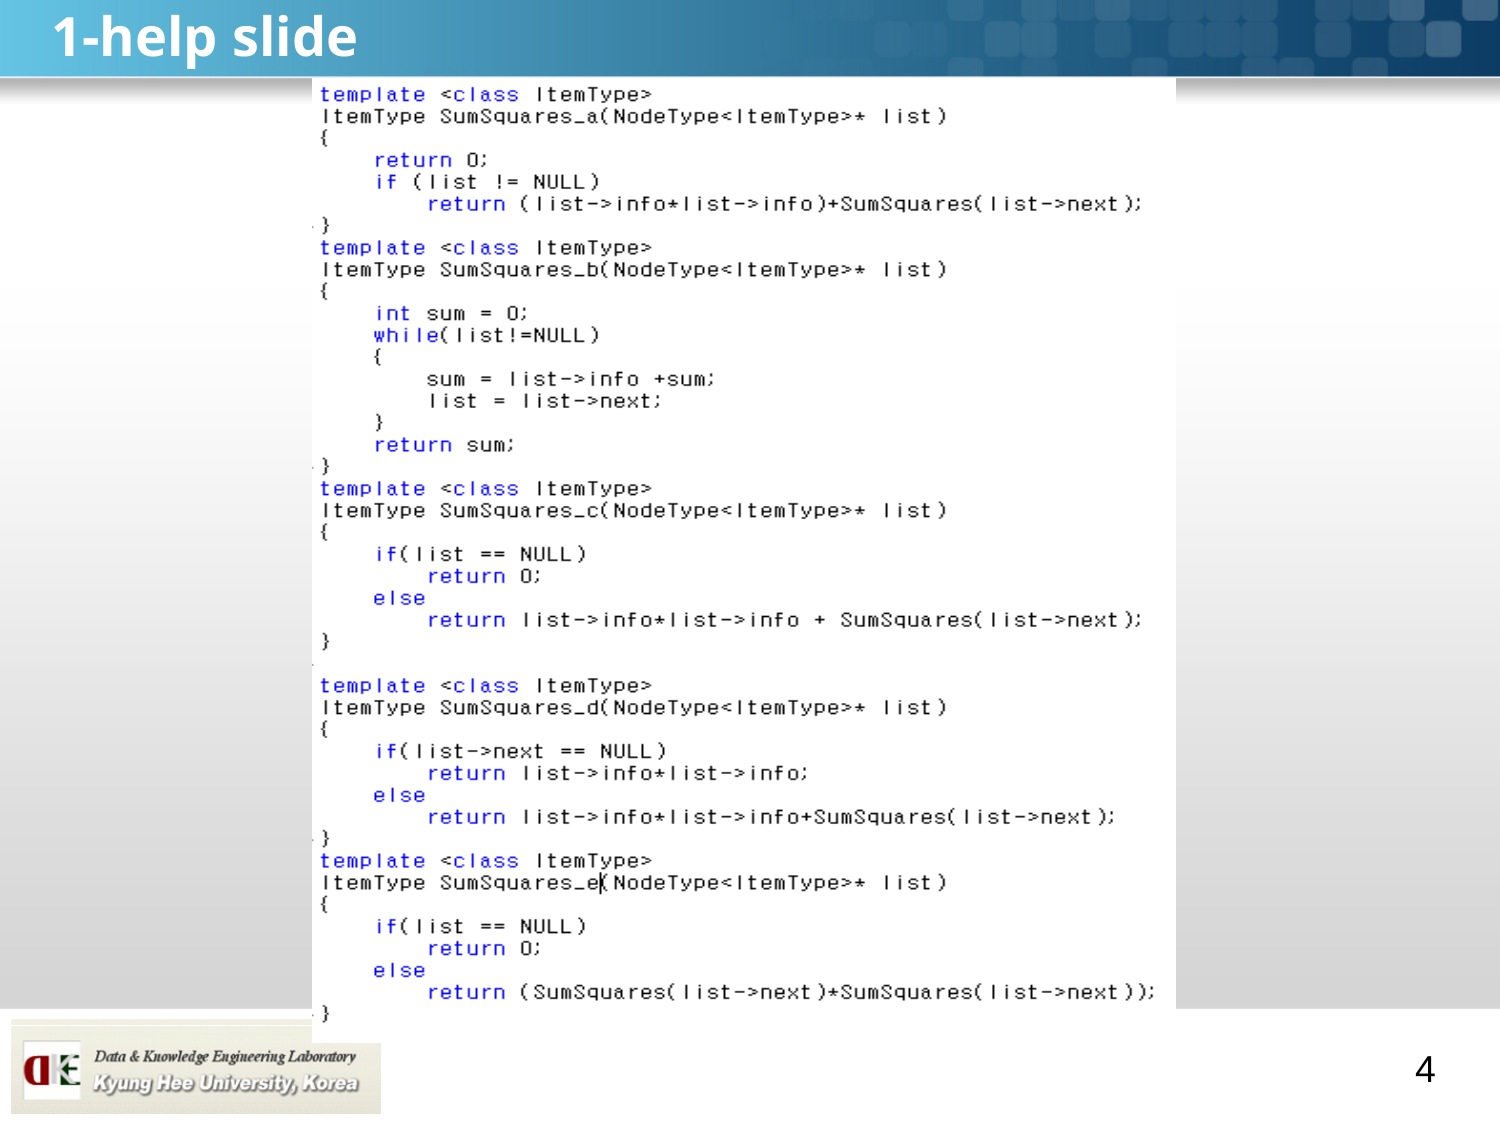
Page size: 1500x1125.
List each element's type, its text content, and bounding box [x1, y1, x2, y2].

picture [0, 0, 1500, 1125]
title 1-help slide [51, 0, 1500, 99]
